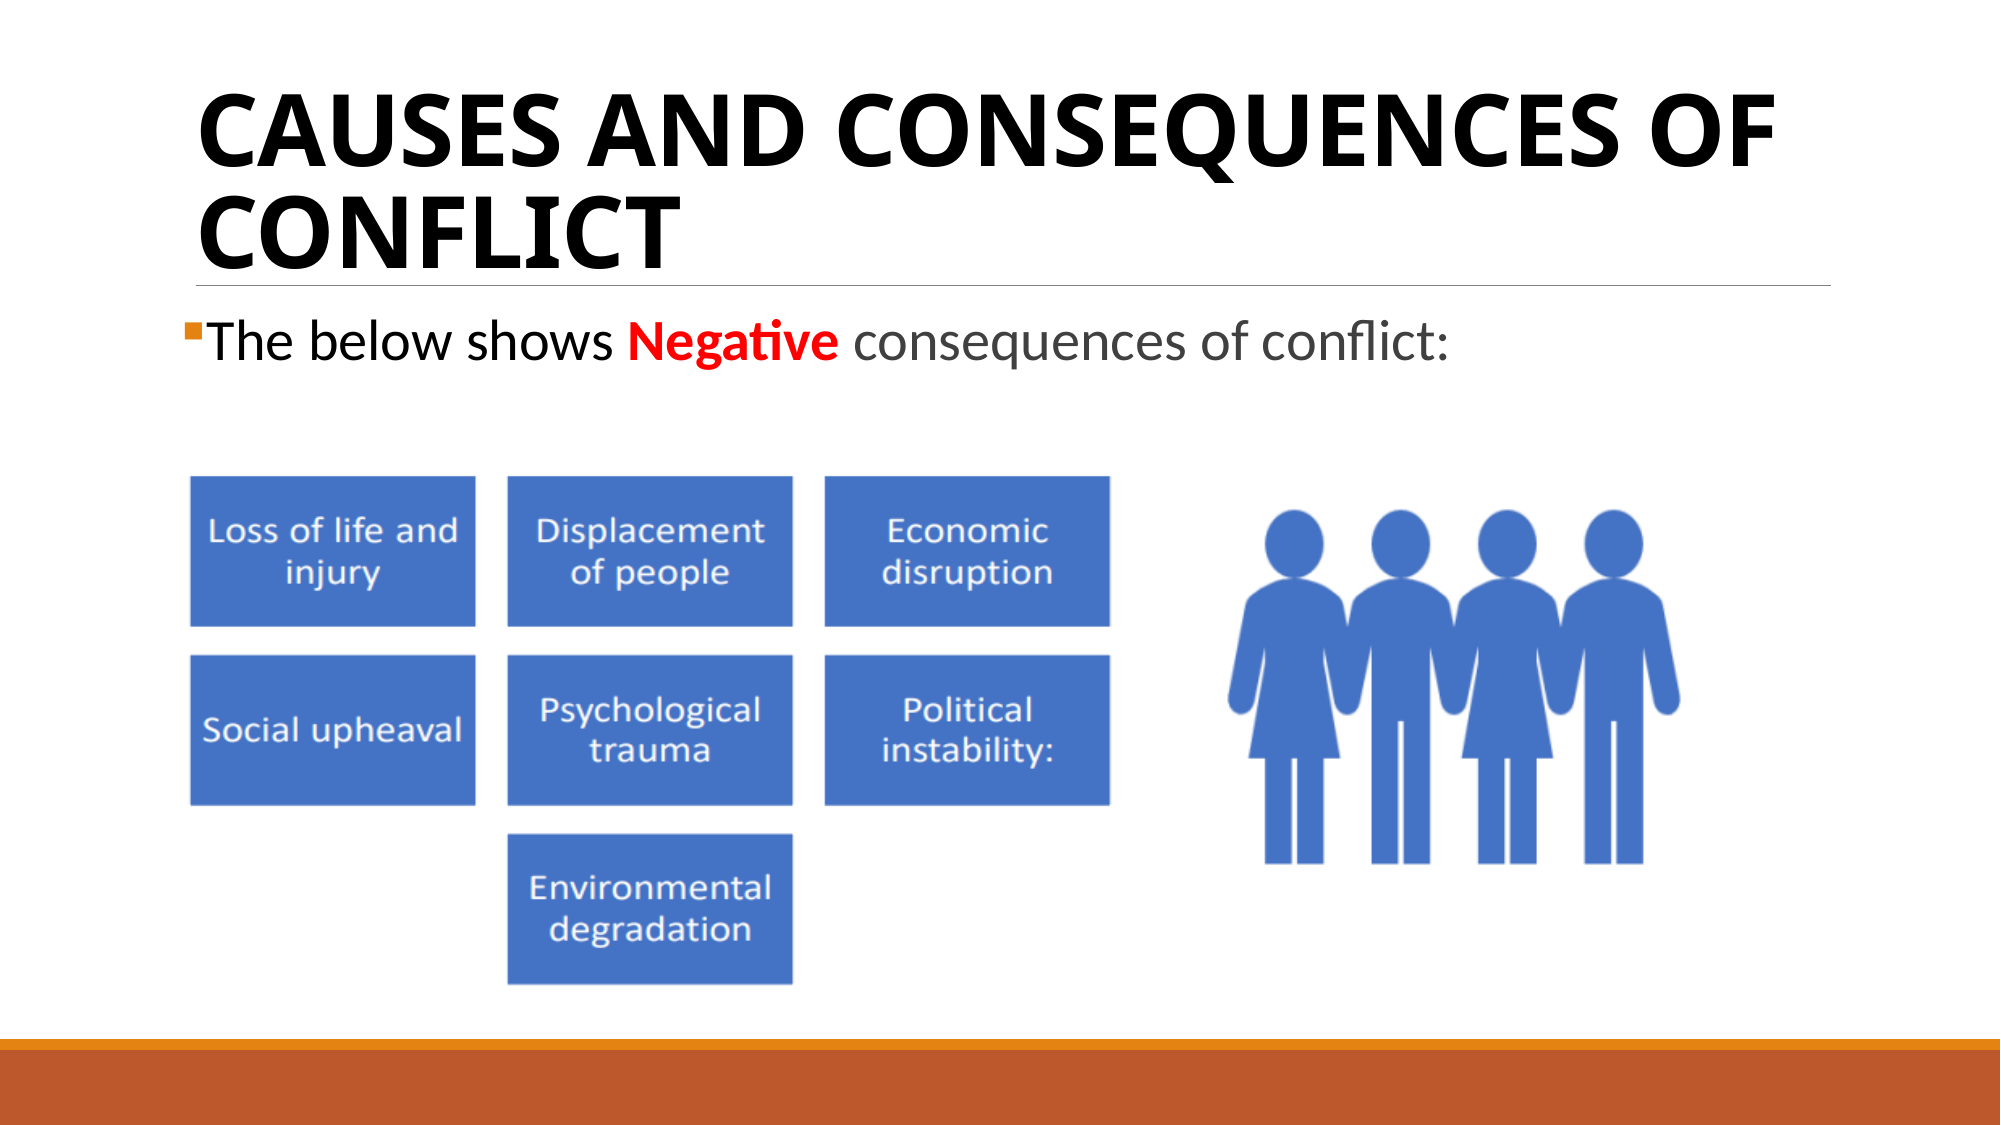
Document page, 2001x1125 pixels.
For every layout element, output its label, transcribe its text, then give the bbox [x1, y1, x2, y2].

picture [169, 409, 1689, 1005]
title CAUSES AND CONSEQUENCES OF CONFLICT [180, 47, 1830, 297]
list The below shows Negative consequences of conflict: [180, 302, 1830, 963]
